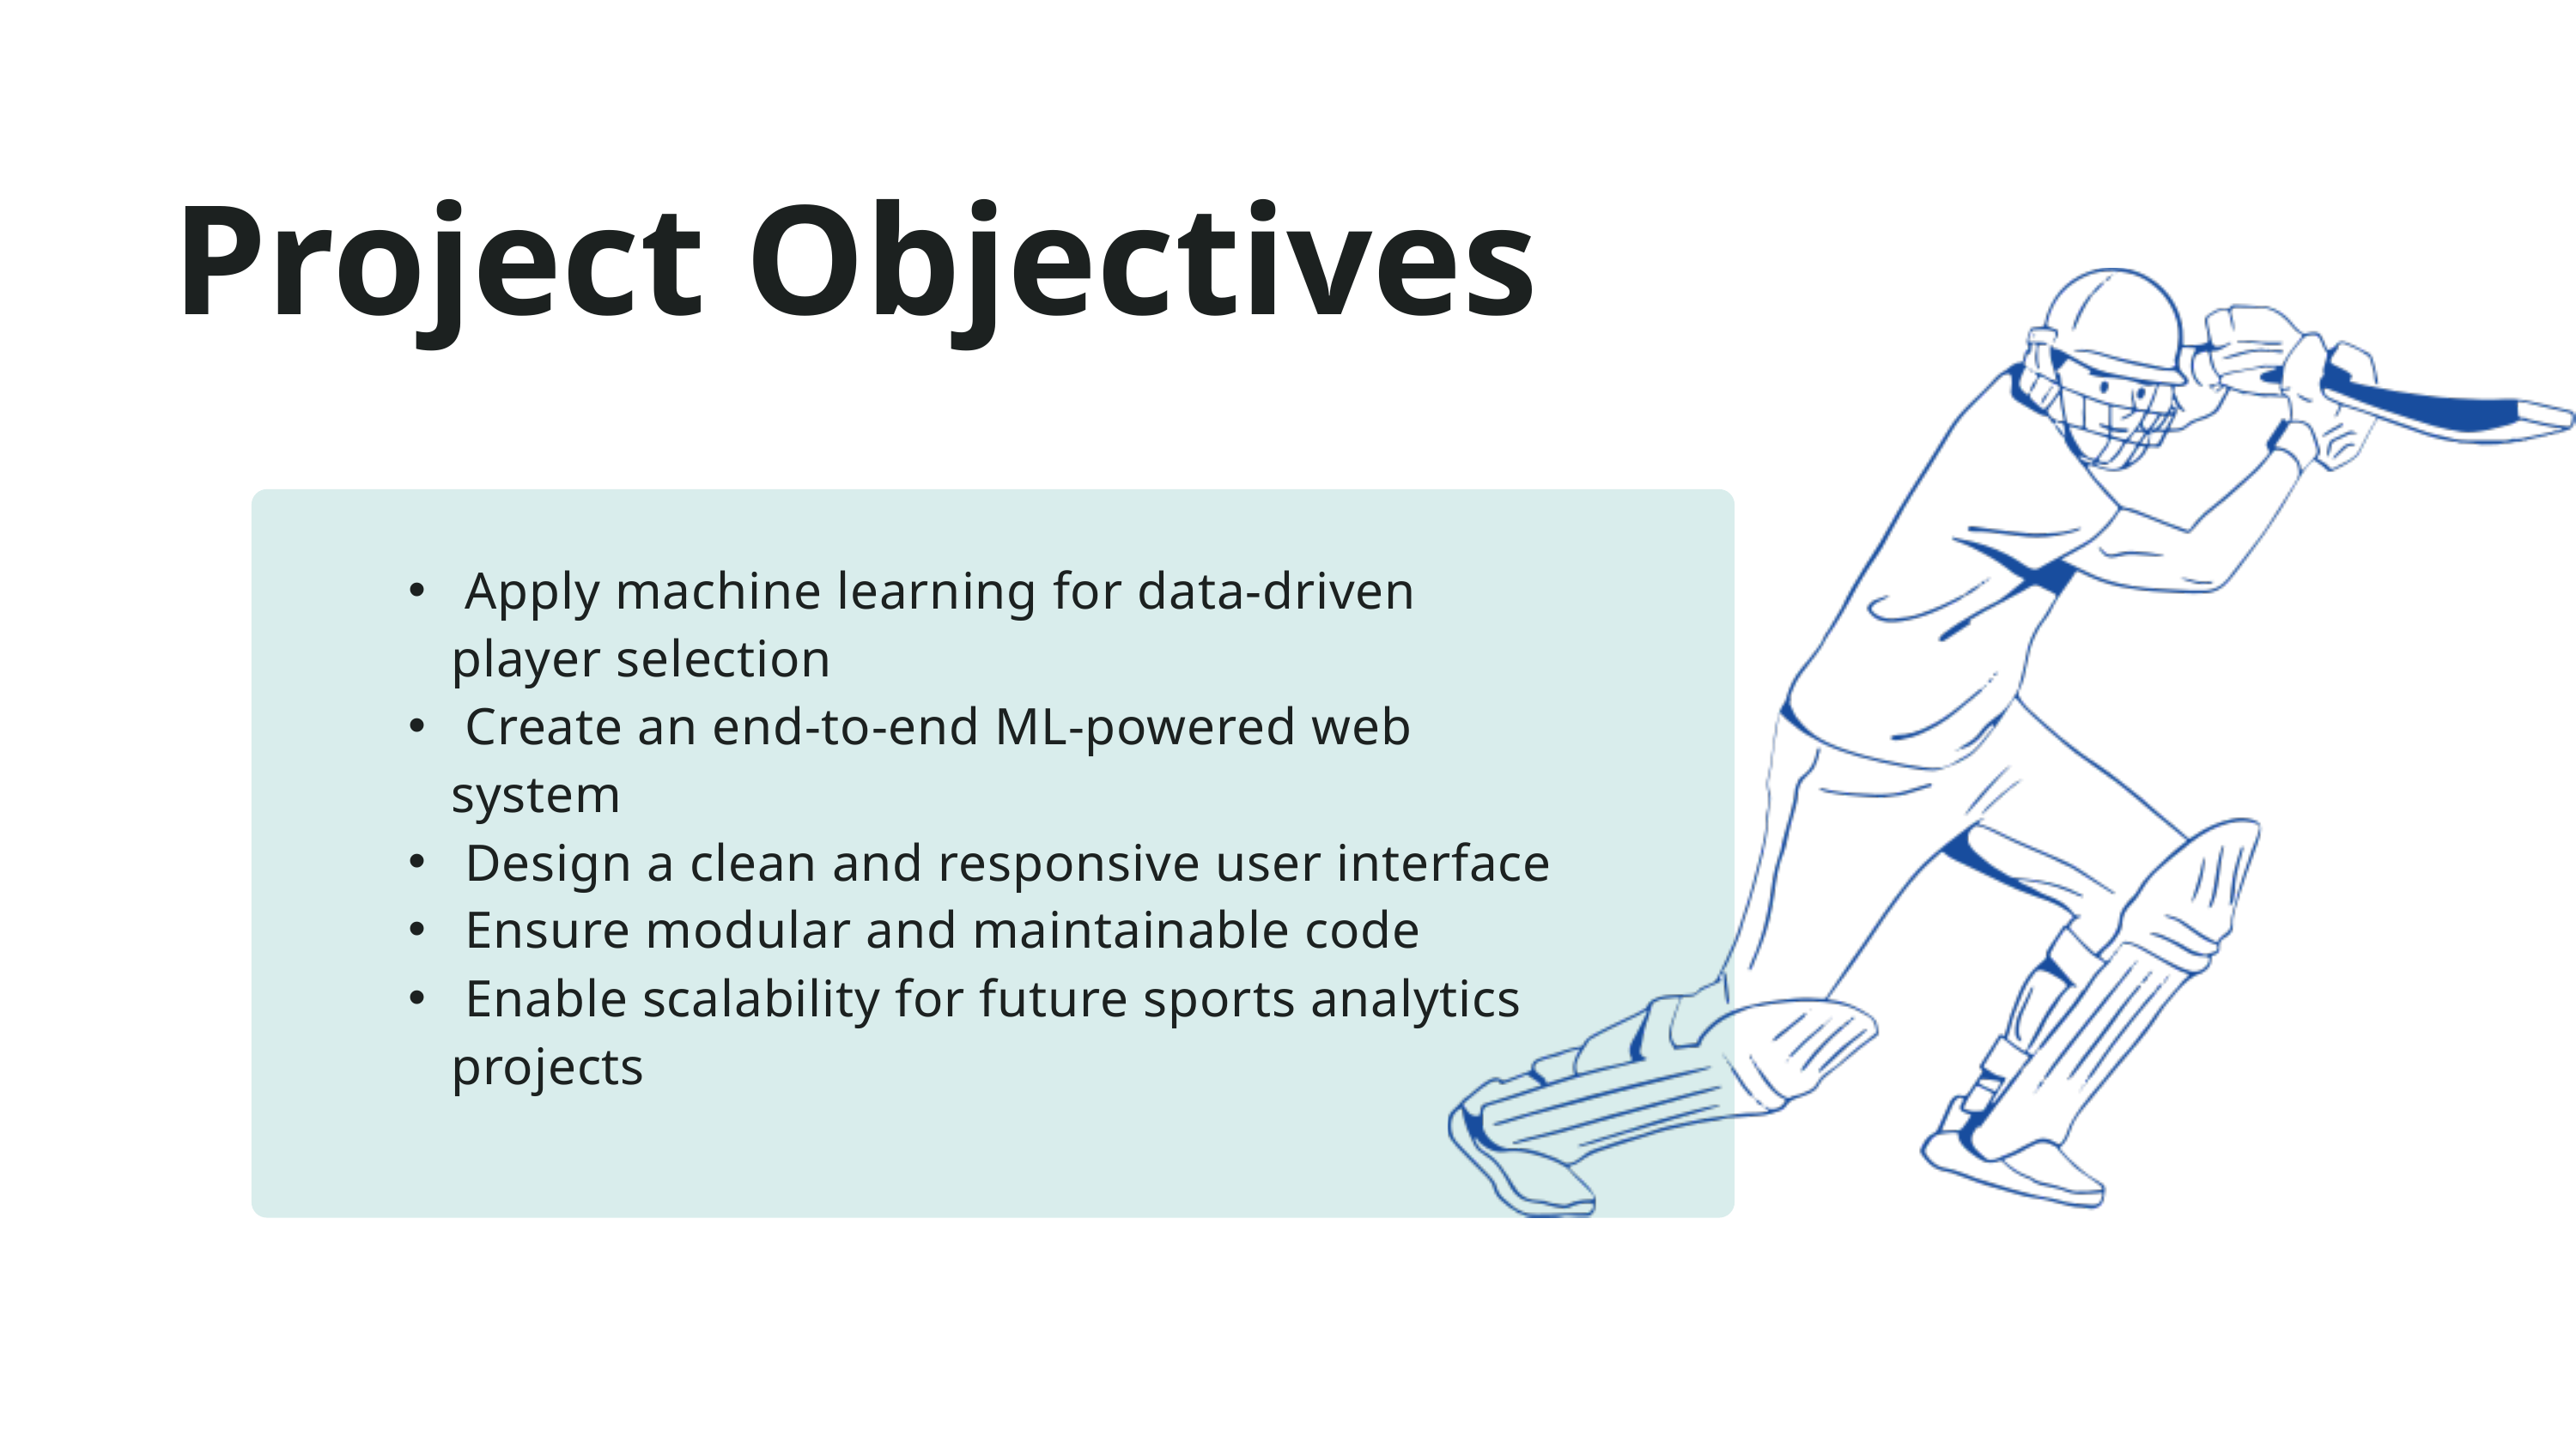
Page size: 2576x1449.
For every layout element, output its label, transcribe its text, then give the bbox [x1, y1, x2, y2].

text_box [251, 488, 1735, 1218]
text_box [1447, 268, 2576, 1218]
text_box Project Objectives [171, 172, 1864, 346]
